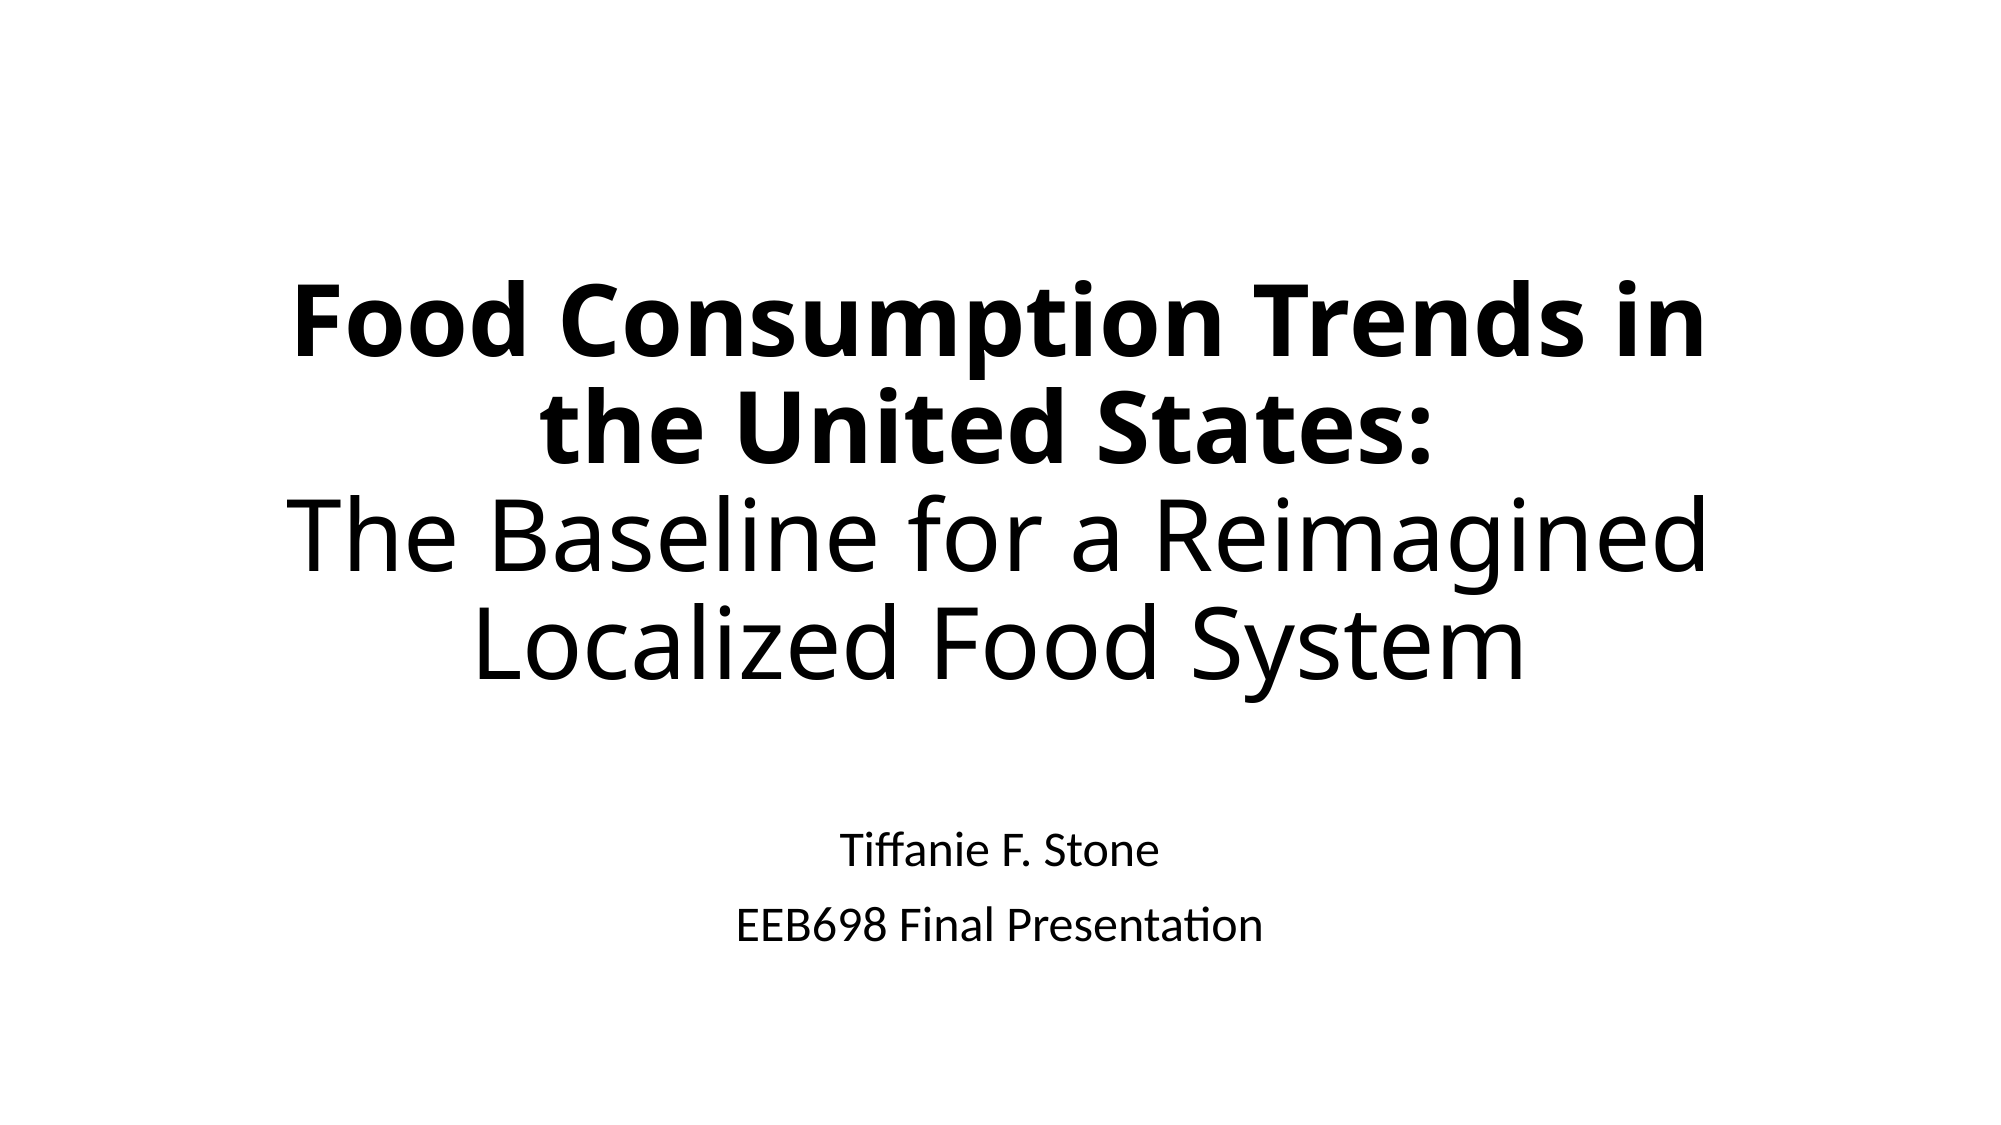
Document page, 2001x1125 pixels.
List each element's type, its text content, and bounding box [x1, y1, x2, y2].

subtitle Tiffanie F. Stone EEB698 Final Presentation [249, 815, 1750, 1088]
title Food Consumption Trends in the United States: The Baseline for a Reimagined Localized Food System [249, 184, 1750, 709]
